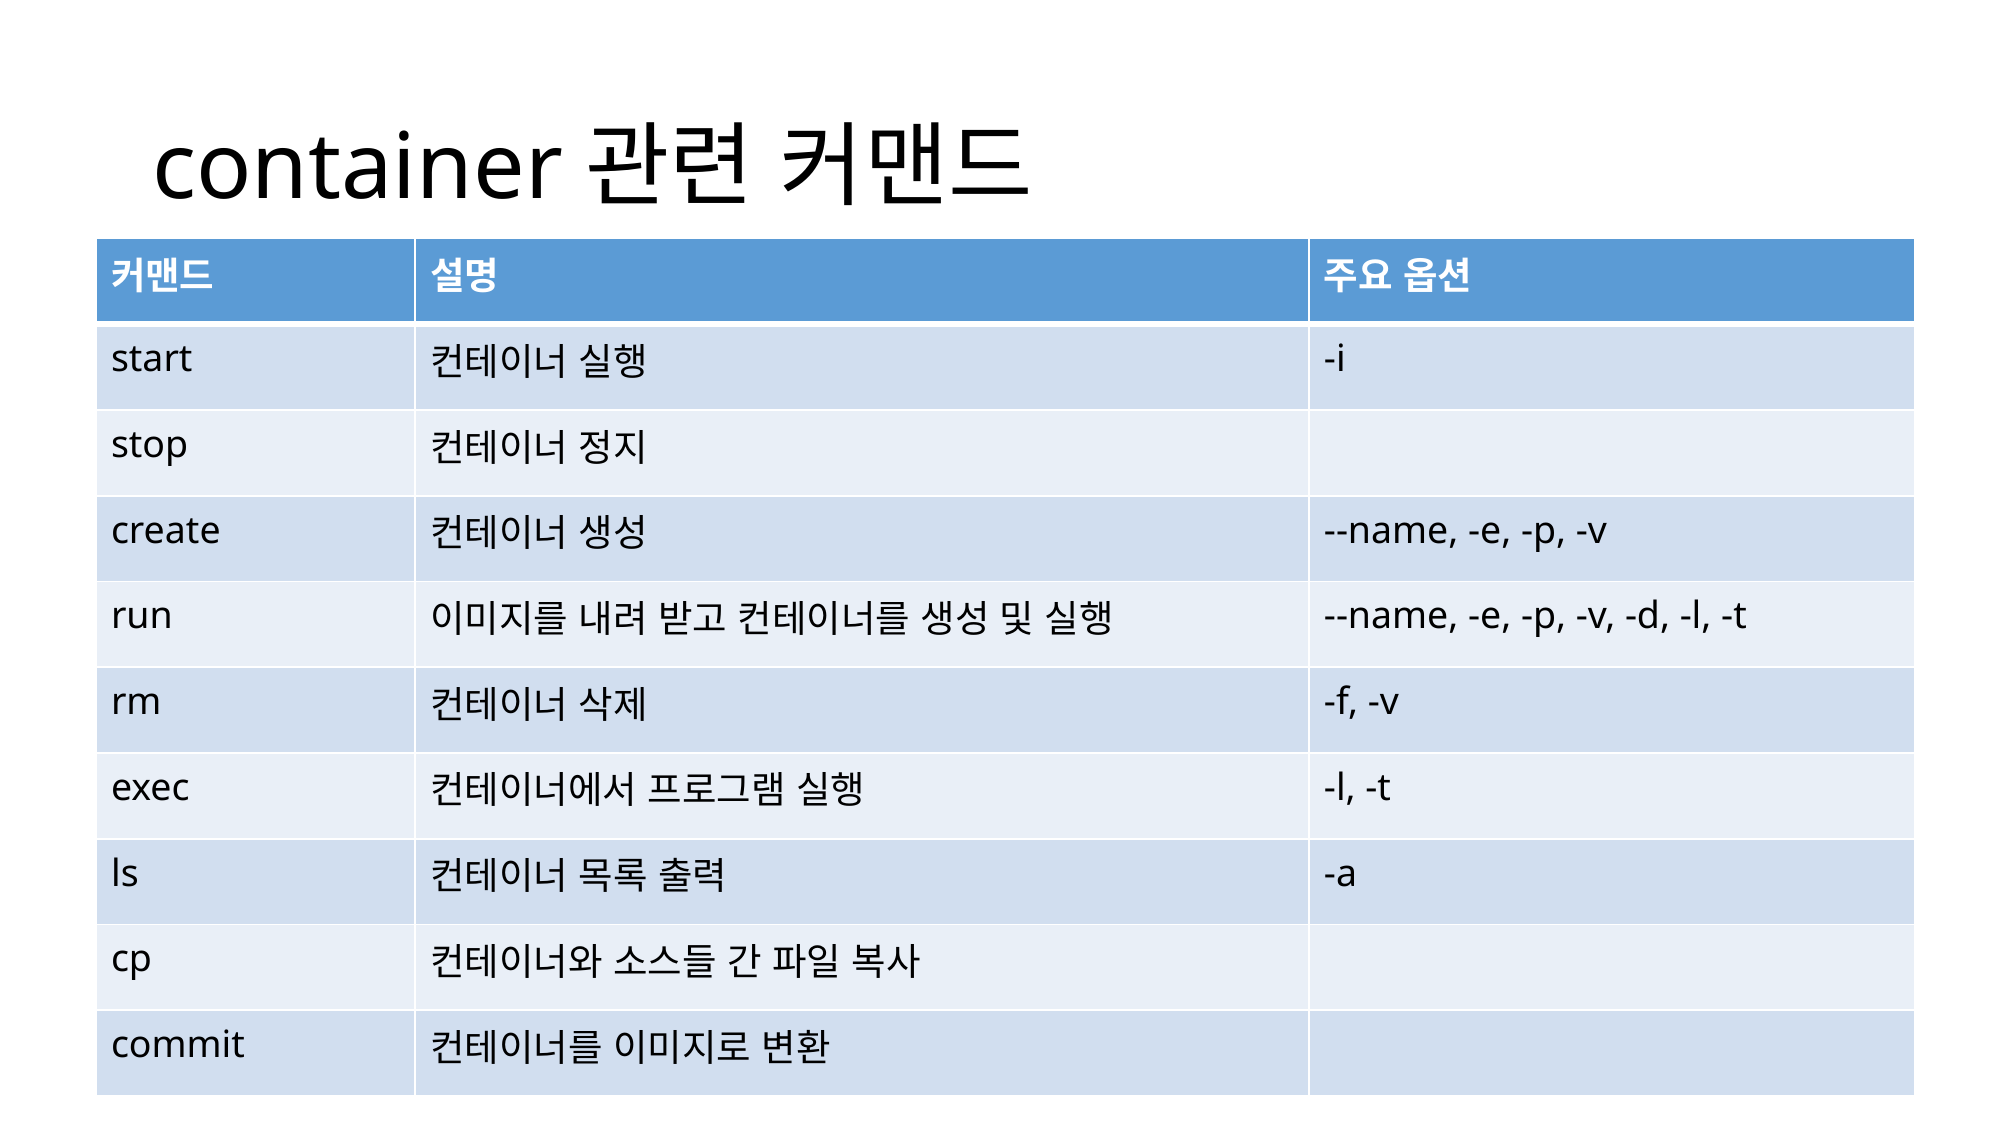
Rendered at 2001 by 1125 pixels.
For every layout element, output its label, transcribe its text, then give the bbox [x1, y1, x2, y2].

table_cell ls [97, 840, 414, 924]
table_cell --name, -e, -p, -v, -d, -l, -t [1310, 582, 1914, 666]
table_cell stop [97, 411, 414, 495]
table_cell commit [97, 1011, 414, 1095]
table_cell -l, -t [1310, 754, 1914, 838]
table_cell 컨테이너 정지 [416, 411, 1308, 495]
table_cell [1310, 1011, 1914, 1095]
table_cell 컨테이너와 소스들 간 파일 복사 [416, 925, 1308, 1009]
table_cell -f, -v [1310, 668, 1914, 752]
table_cell start [97, 327, 414, 409]
table_cell -i [1310, 327, 1914, 409]
table_cell 컨테이너 실행 [416, 327, 1308, 409]
table_header 설명 [416, 239, 1308, 321]
table_header 커맨드 [97, 239, 414, 321]
table_cell 컨테이너 삭제 [416, 668, 1308, 752]
table_cell create [97, 497, 414, 581]
table_cell exec [97, 754, 414, 838]
table_cell rm [97, 668, 414, 752]
title container관련 커맨드 [137, 59, 1863, 238]
table_cell --name, -e, -p, -v [1310, 497, 1914, 581]
table_cell 컨테이너 목록 출력 [416, 840, 1308, 924]
table_cell [1310, 925, 1914, 1009]
table_cell 이미지를 내려 받고 컨테이너를 생성 및 실행 [416, 582, 1308, 666]
table_cell -a [1310, 840, 1914, 924]
table_cell run [97, 582, 414, 666]
table_header 주요 옵션 [1310, 239, 1914, 321]
table_cell 컨테이너에서 프로그램 실행 [416, 754, 1308, 838]
table_cell [1310, 411, 1914, 495]
table_cell 컨테이너 생성 [416, 497, 1308, 581]
table_cell 컨테이너를 이미지로 변환 [416, 1011, 1308, 1095]
table_cell cp [97, 925, 414, 1009]
